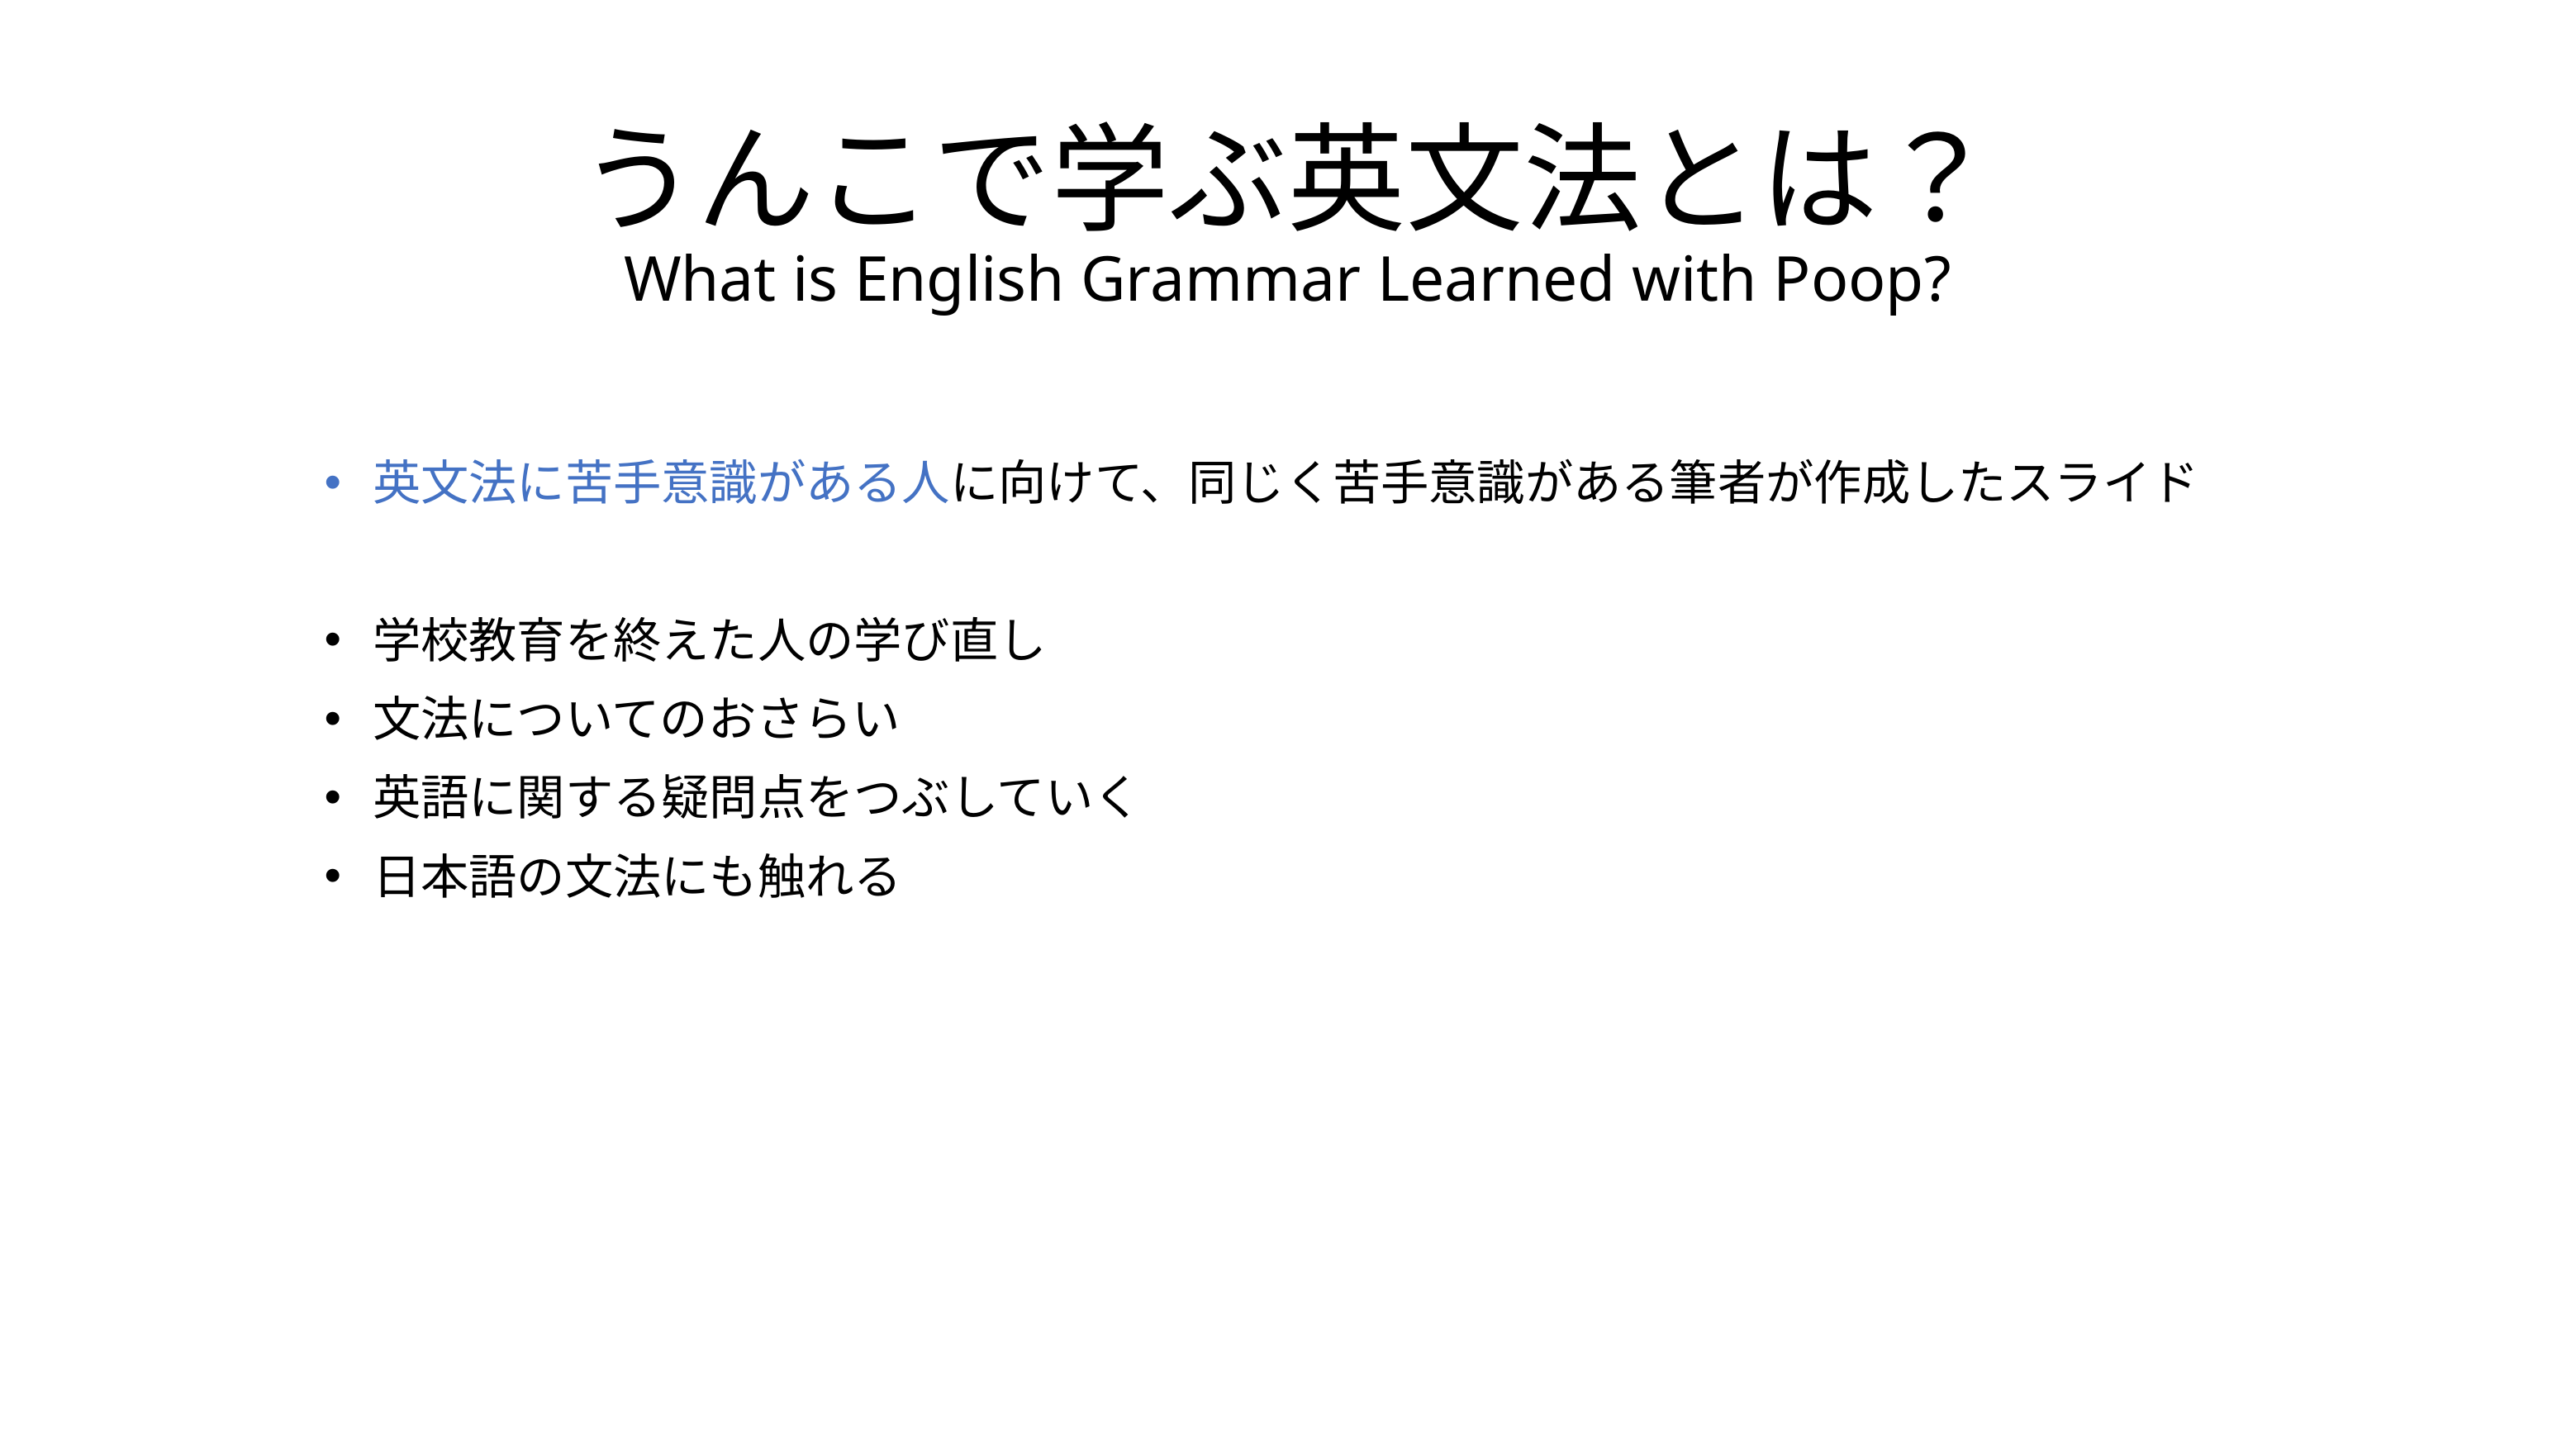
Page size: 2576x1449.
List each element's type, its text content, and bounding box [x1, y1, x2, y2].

list 英文法に苦手意識がある人に向けて、同じく苦手意識がある筆者が作成したスライド 学校教育を終えた人の学び直し 文法についてのおさらい 英語に関する疑問点をつぶしていく 日本語の文法にも触れる [311, 452, 2265, 1372]
title うんこで学ぶ英文法とは？ What is English Grammar Learned with Poop? [177, 77, 2399, 358]
